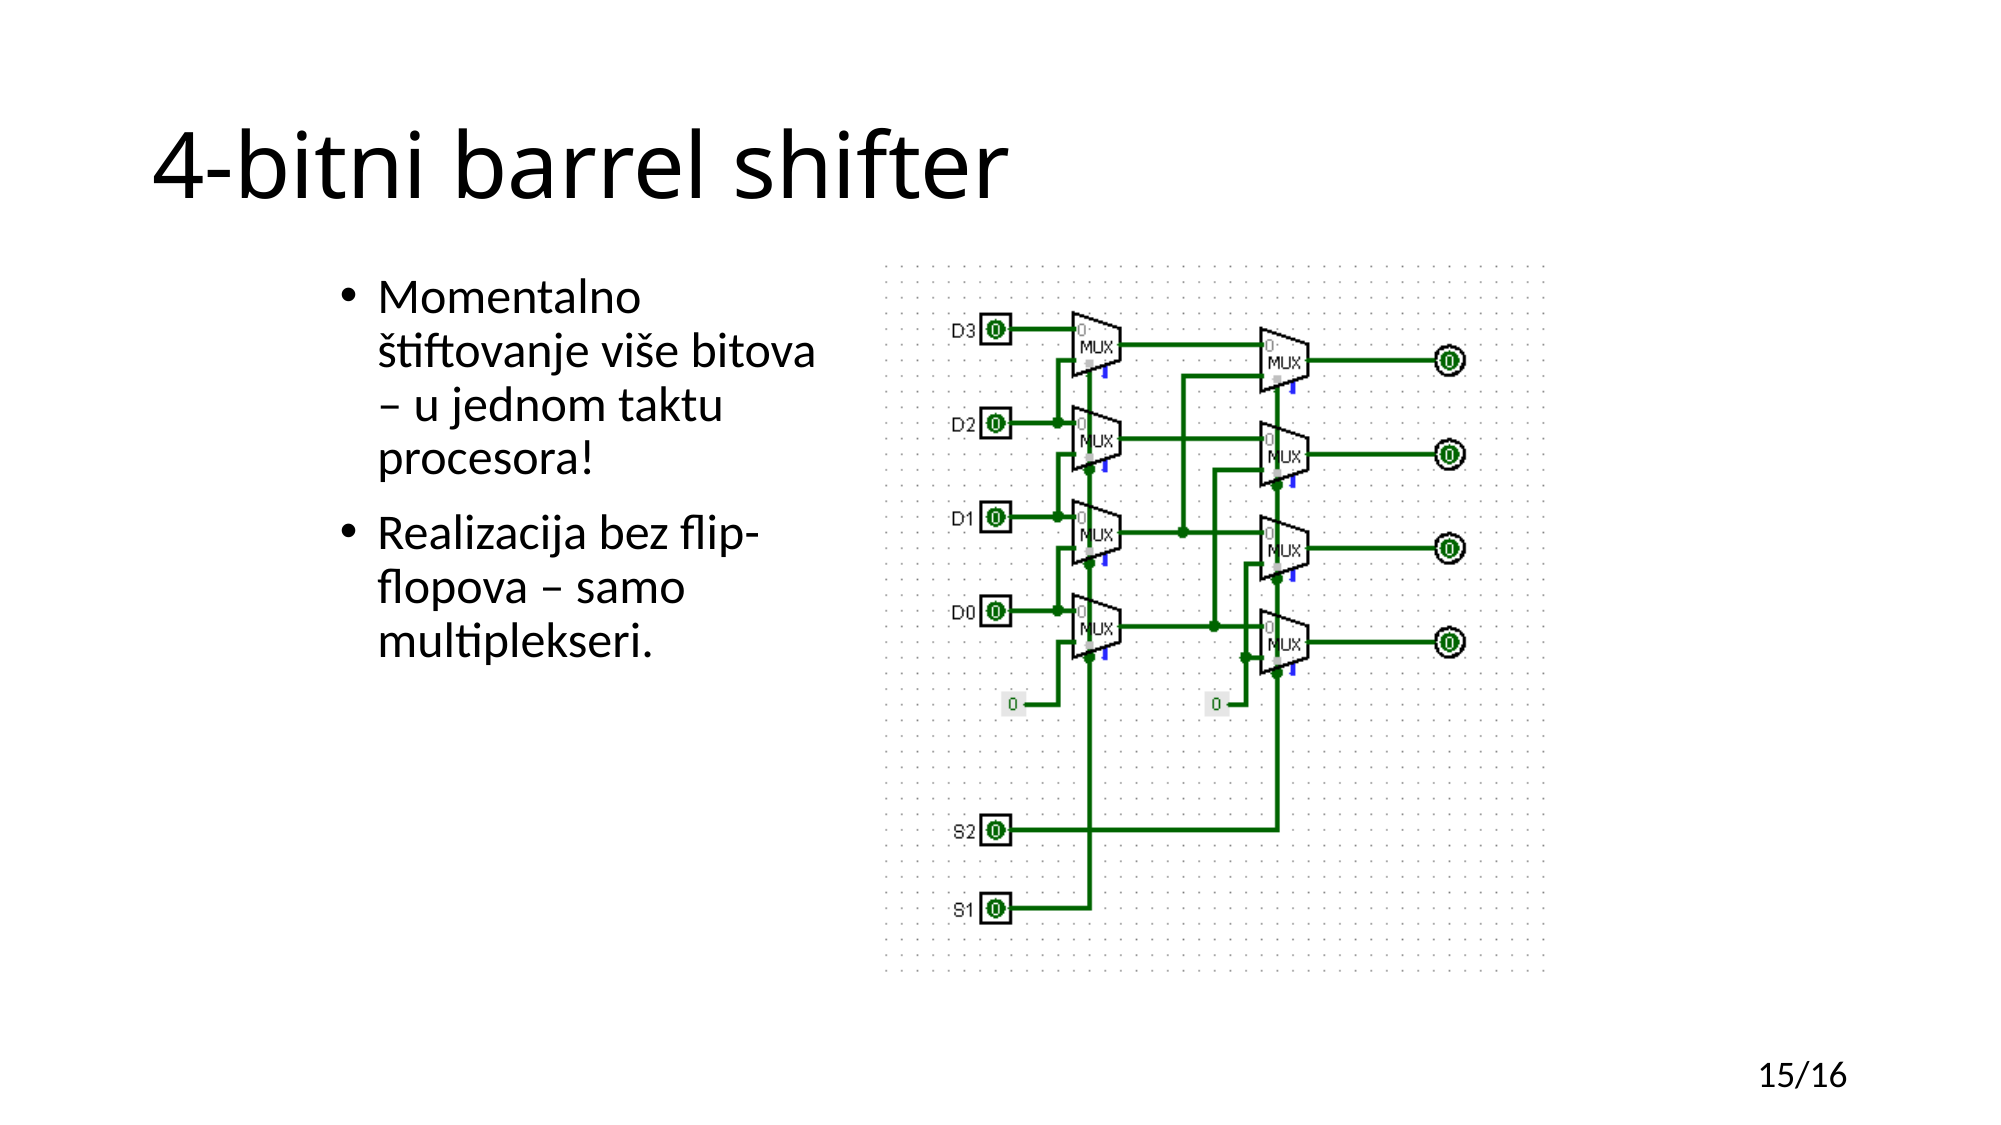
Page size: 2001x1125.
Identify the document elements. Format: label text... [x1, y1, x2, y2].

list Momentalno štiftovanje više bitova – u jednom taktu procesora! Realizacija bez flip-flopova – samo multiplekseri. [324, 262, 859, 1005]
title 4-bitni barrel shifter [137, 59, 1863, 278]
picture [881, 255, 1546, 975]
